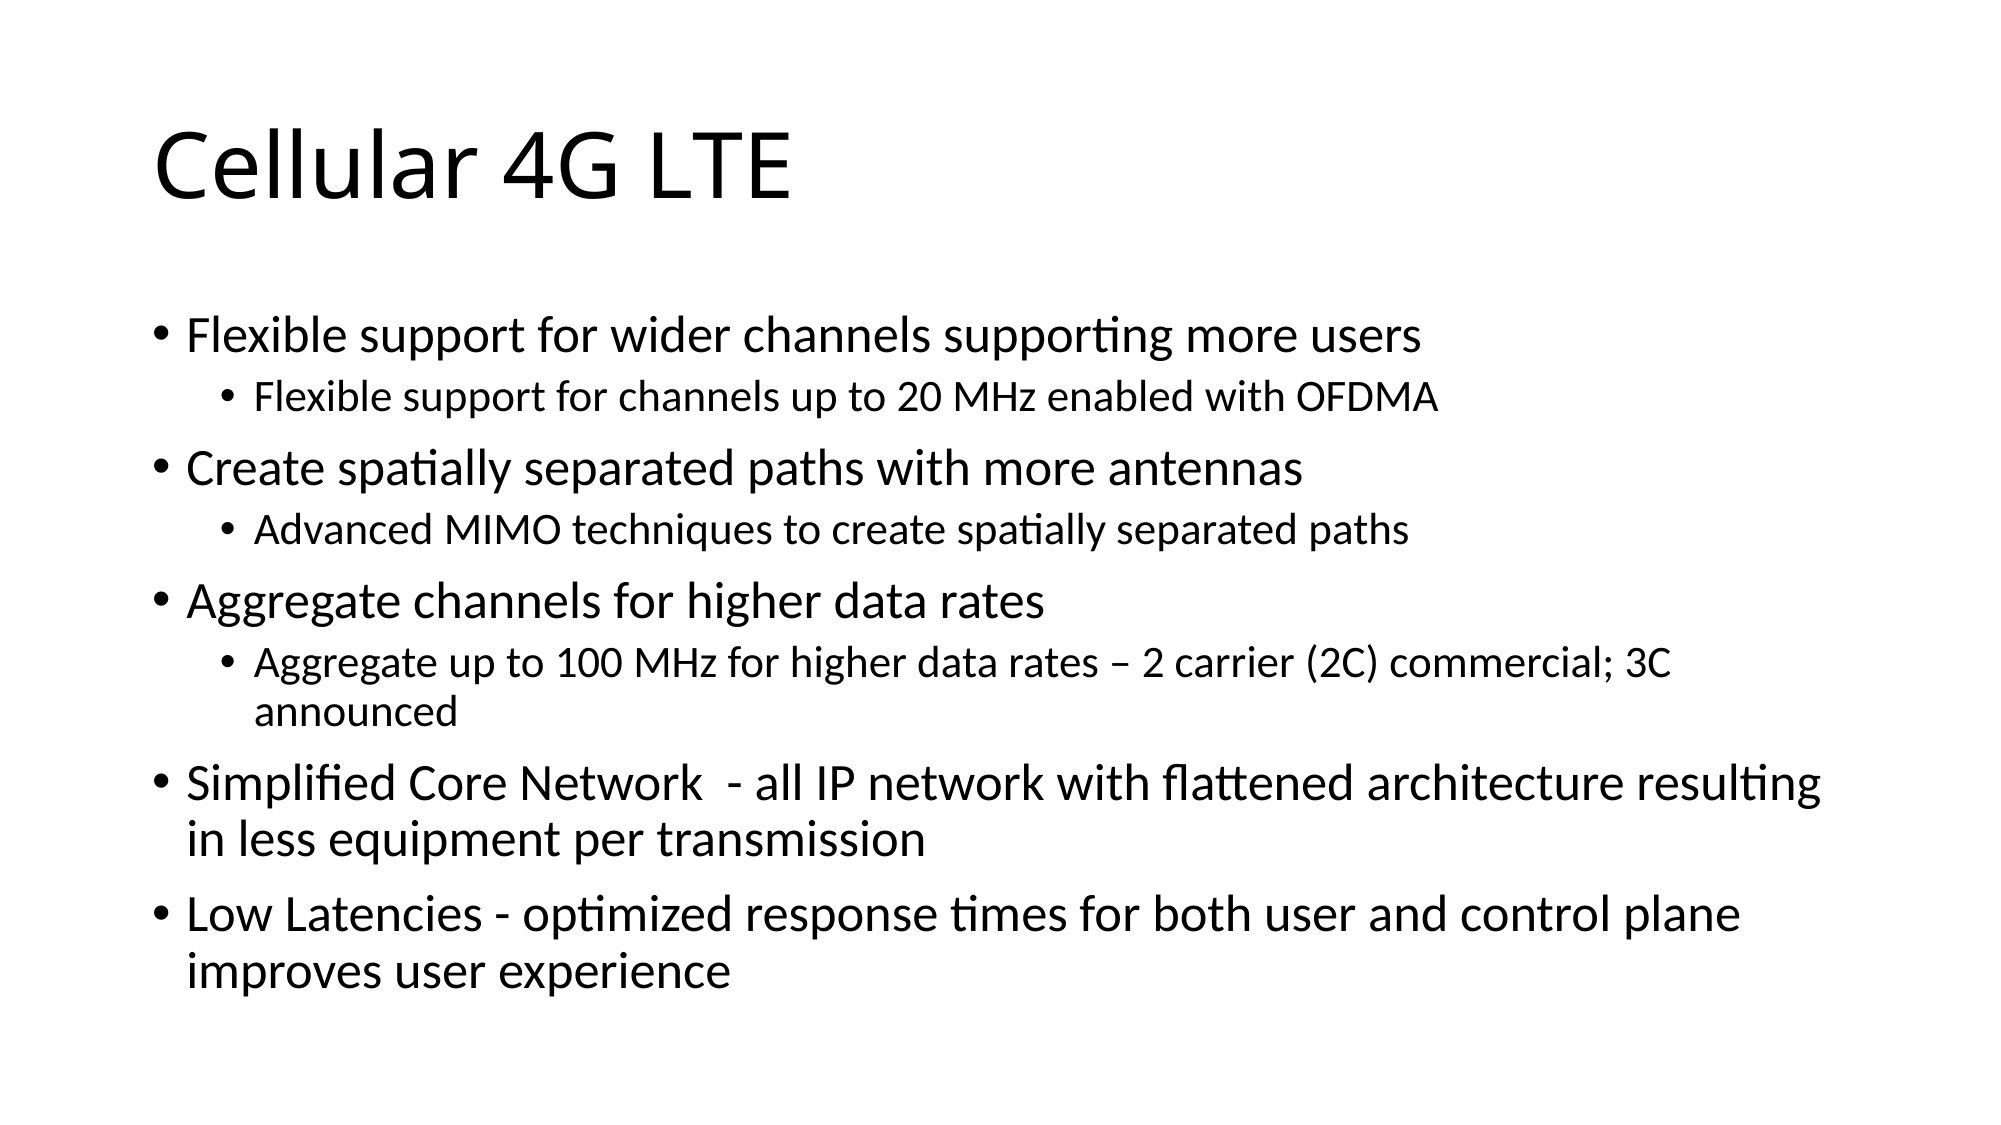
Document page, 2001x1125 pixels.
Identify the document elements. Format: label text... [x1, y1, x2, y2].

list Flexible support for wider channels supporting more users Flexible support for channels up to 20 MHz enabled with OFDMA Create spatially separated paths with more antennas Advanced MIMO techniques to create spatially separated paths Aggregate channels for higher data rates Aggregate up to 100 MHz for higher data rates – 2 carrier (2C) commercial; 3C announced Simplified Core Network - all IP network with flattened architecture resulting in less equipment per transmission Low Latencies - optimized response times for both user and control plane improves user experience [137, 299, 1863, 1014]
title Cellular 4G LTE [137, 59, 1863, 278]
